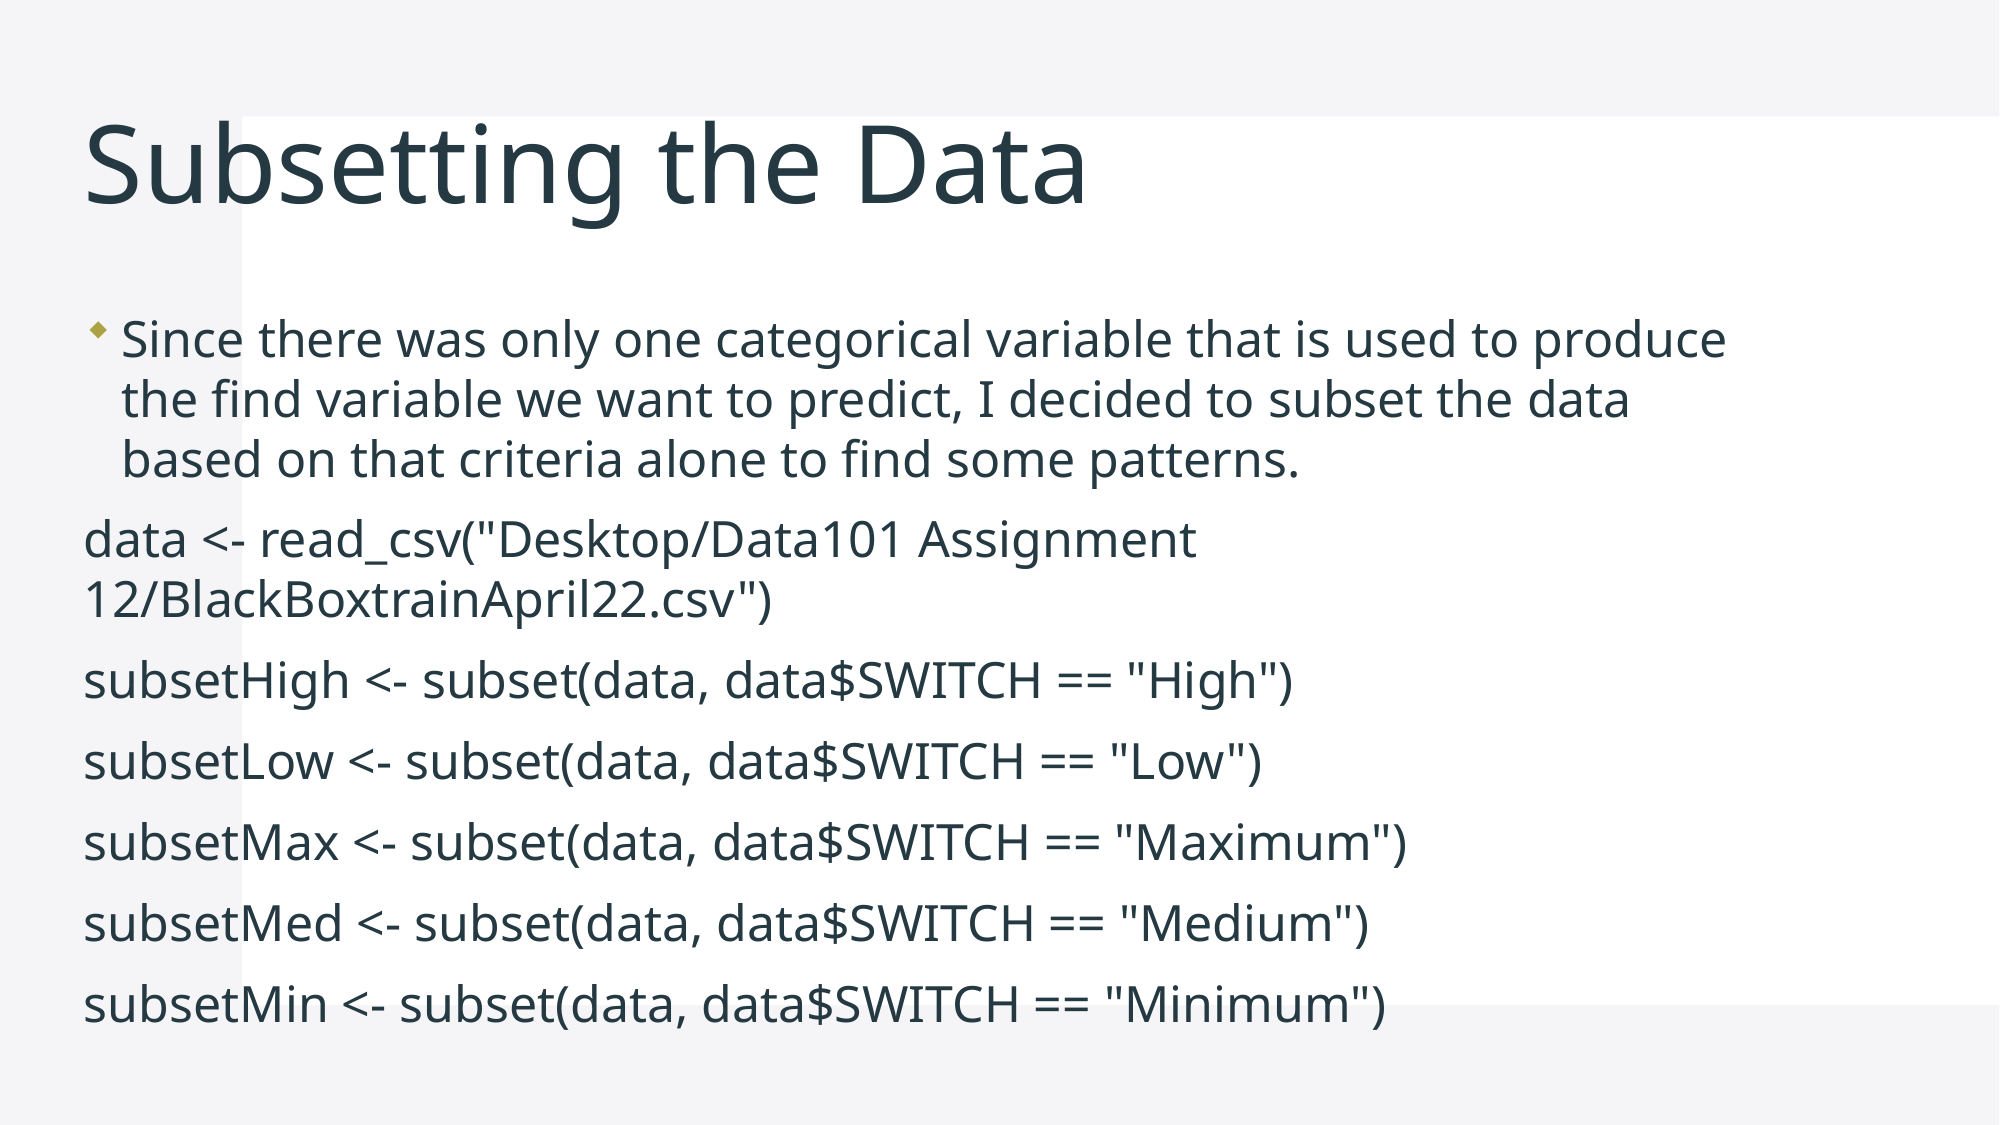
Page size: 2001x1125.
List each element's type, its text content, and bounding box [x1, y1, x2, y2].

list Since there was only one categorical variable that is used to produce the find variable we want to predict, I decided to subset the data based on that criteria alone to find some patterns. data <- read_csv("Desktop/Data101 Assignment 12/BlackBoxtrainApril22.csv") subsetHigh <- subset(data, data$SWITCH == "High") subsetLow <- subset(data, data$SWITCH == "Low") subsetMax <- subset(data, data$SWITCH == "Maximum") subsetMed <- subset(data, data$SWITCH == "Medium") subsetMin <- subset(data, data$SWITCH == "Minimum") [68, 299, 1799, 990]
title Subsetting the Data [68, 59, 1799, 278]
